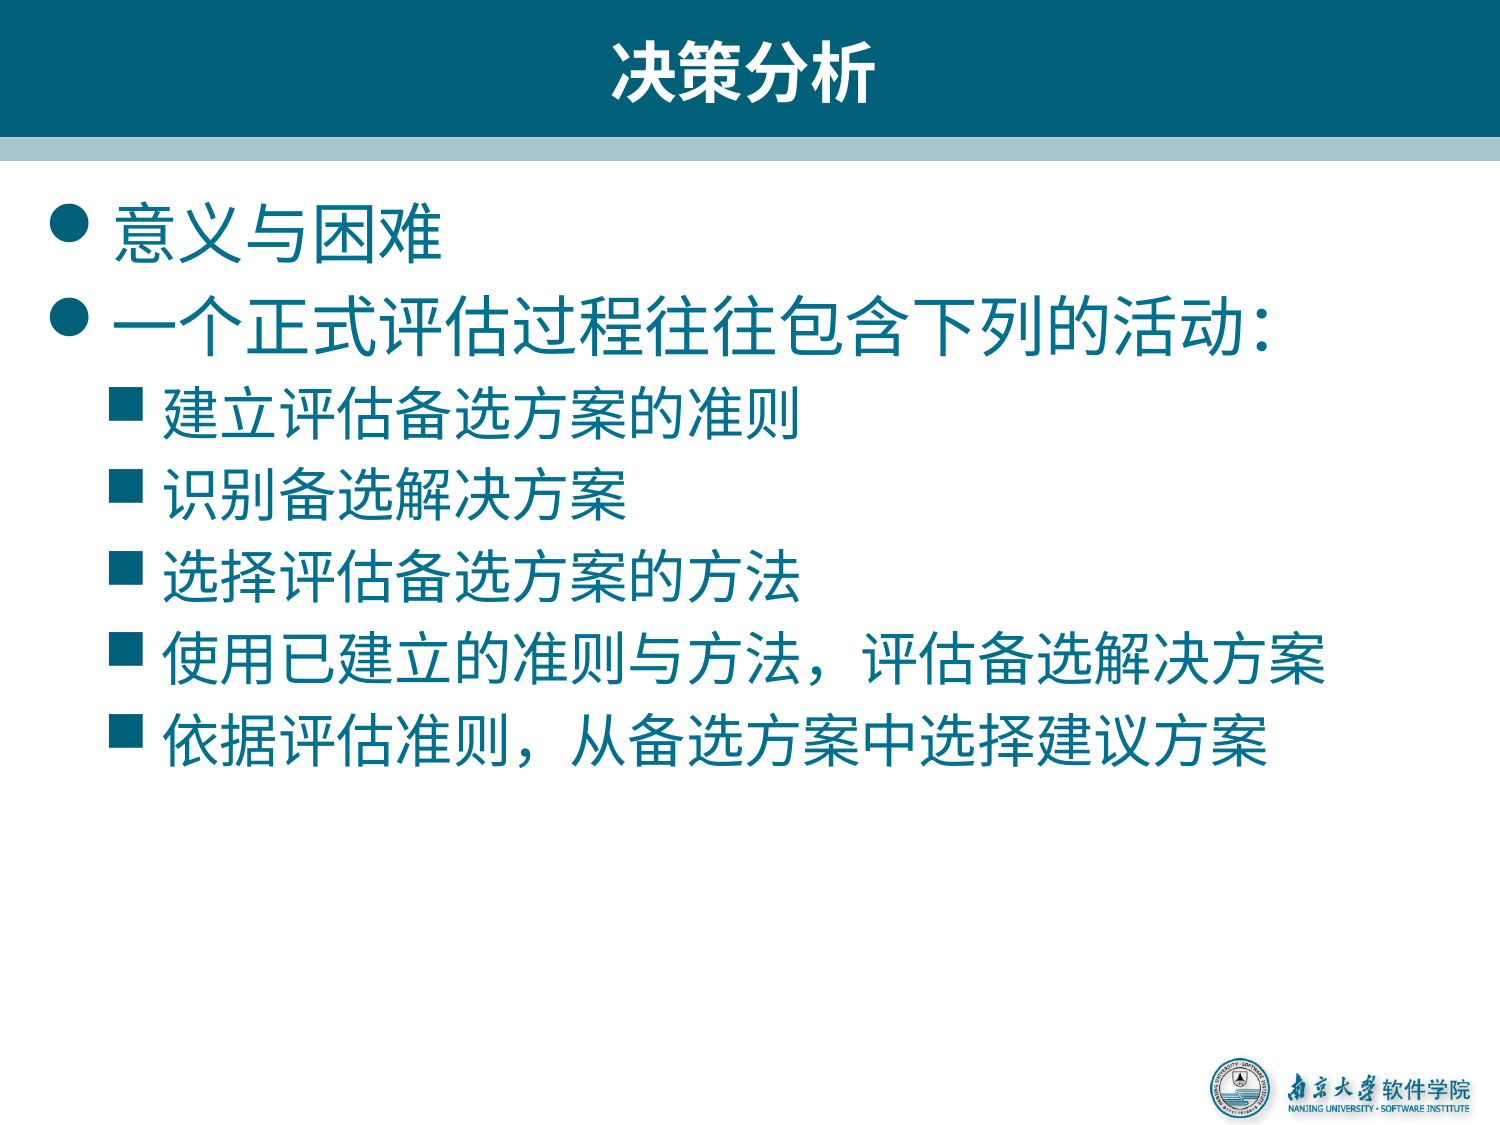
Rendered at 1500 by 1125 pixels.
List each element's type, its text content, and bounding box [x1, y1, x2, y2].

picture [1210, 1095, 1230, 1118]
picture [1213, 1058, 1470, 1118]
picture [1210, 1058, 1233, 1082]
title 决策分析 [50, 24, 1438, 118]
list 意义与困难 一个正式评估过程往往包含下列的活动： 建立评估备选方案的准则 识别备选解决方案 选择评估备选方案的方法 使用已建立的准则与方法，评估备选解决方案 依据评估准则，从备选方案中选择建议方案 [29, 184, 1500, 1032]
